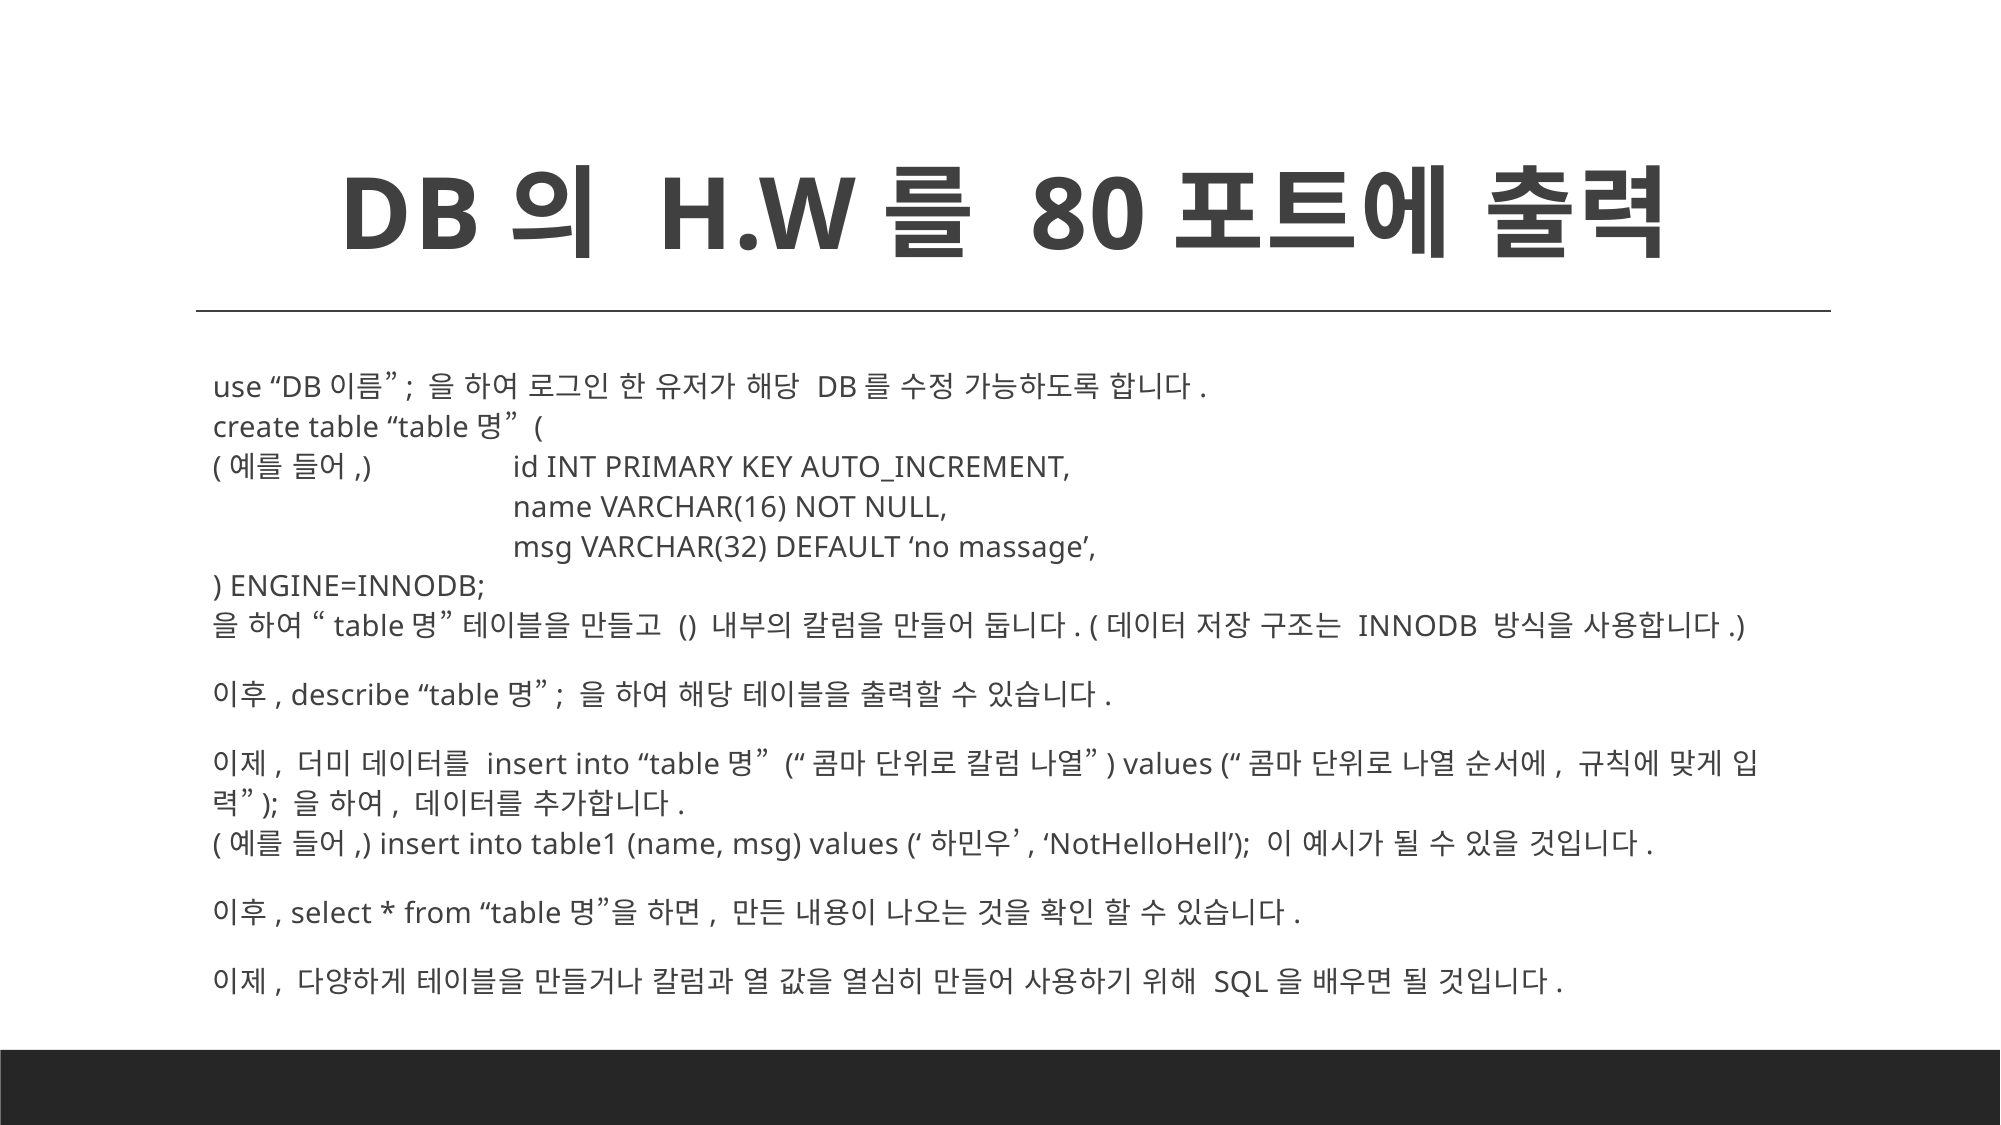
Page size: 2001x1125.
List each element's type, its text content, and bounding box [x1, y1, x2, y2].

title DB의 H.W를 80포트에 출력 [180, 47, 1830, 285]
list use “DB이름”; 을 하여 로그인 한 유저가 해당 DB를 수정 가능하도록 합니다. create table “table명” ( (예를 들어,) id INT PRIMARY KEY AUTO_INCREMENT, name VARCHAR(16) NOT NULL, msg VARCHAR(32) DEFAULT ‘no massage’, ) ENGINE=INNODB; 을 하여 “table명” 테이블을 만들고 () 내부의 칼럼을 만들어 둡니다. (데이터 저장 구조는 INNODB 방식을 사용합니다.) 이후, describe “table명”; 을 하여 해당 테이블을 출력할 수 있습니다. 이제, 더미 데이터를 insert into “table명” (“콤마 단위로 칼럼 나열”) values (“콤마 단위로 나열 순서에, 규칙에 맞게 입력”); 을 하여, 데이터를 추가합니다. (예를 들어,) insert into table1 (name, msg) values (‘하민우’, ‘NotHelloHell’); 이 예시가 될 수 있을 것입니다. 이후, select * from “table명”을 하면, 만든 내용이 나오는 것을 확인 할 수 있습니다. 이제, 다양하게 테이블을 만들거나 칼럼과 열 값을 열심히 만들어 사용하기 위해 SQL을 배우면 될 것입니다. [180, 345, 1808, 1019]
